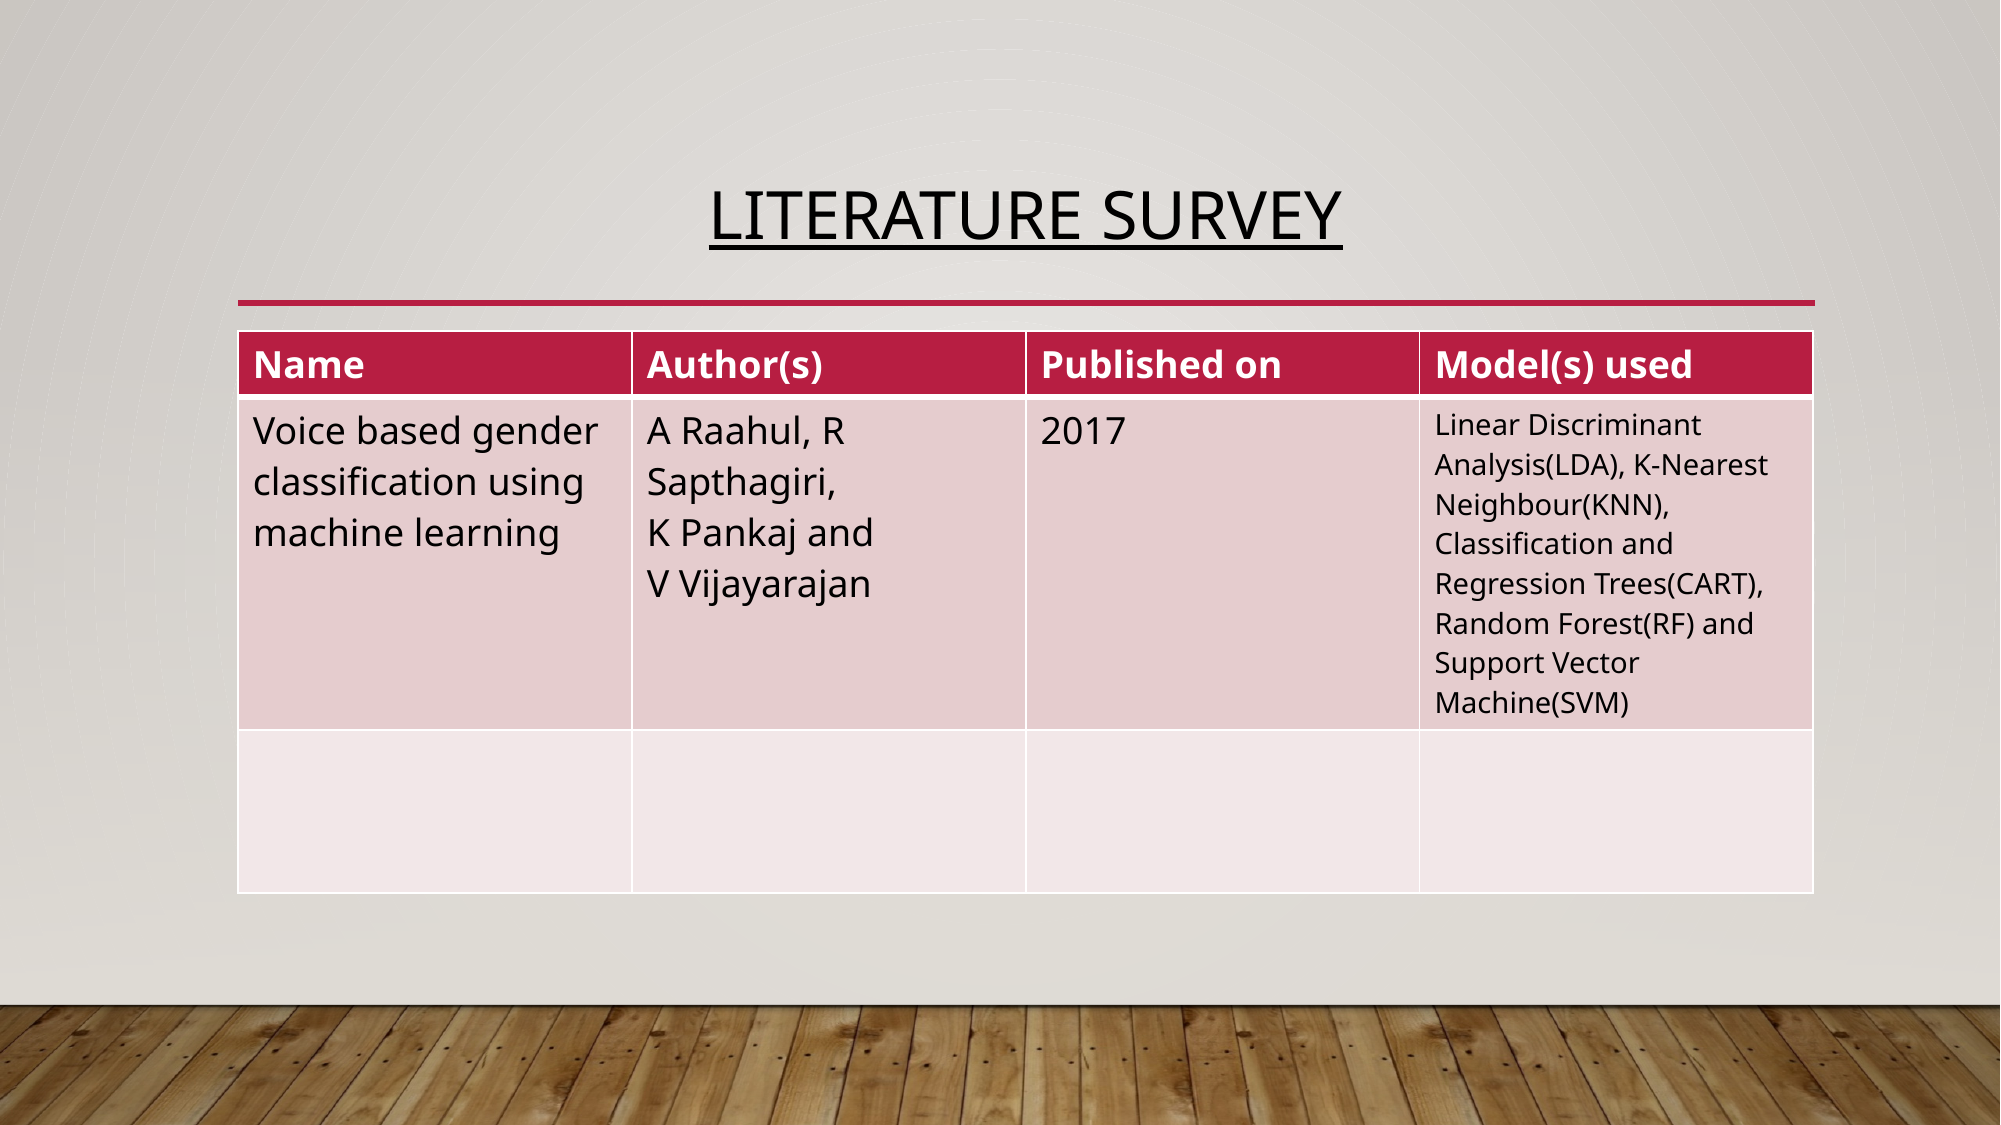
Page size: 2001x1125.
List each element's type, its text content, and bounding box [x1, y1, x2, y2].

table_header Published on [1027, 332, 1419, 394]
table_cell [1420, 731, 1812, 892]
table_cell [1027, 731, 1419, 892]
table_header Name [239, 332, 631, 394]
table_cell [633, 731, 1025, 892]
title Literature survey [238, 131, 1814, 305]
table_header Model(s) used [1420, 332, 1812, 394]
table_cell Voice based gender classification using machine learning [239, 400, 631, 729]
table_cell [239, 731, 631, 892]
table_cell Linear Discriminant Analysis(LDA), K-Nearest Neighbour(KNN), Classification and Regression Trees(CART), Random Forest(RF) and Support Vector Machine(SVM) [1420, 400, 1812, 729]
table_cell A Raahul, R Sapthagiri, K Pankaj and V Vijayarajan [633, 400, 1025, 729]
table_cell 2017 [1027, 400, 1419, 729]
picture [0, 1005, 2000, 1125]
table_header Author(s) [633, 332, 1025, 394]
